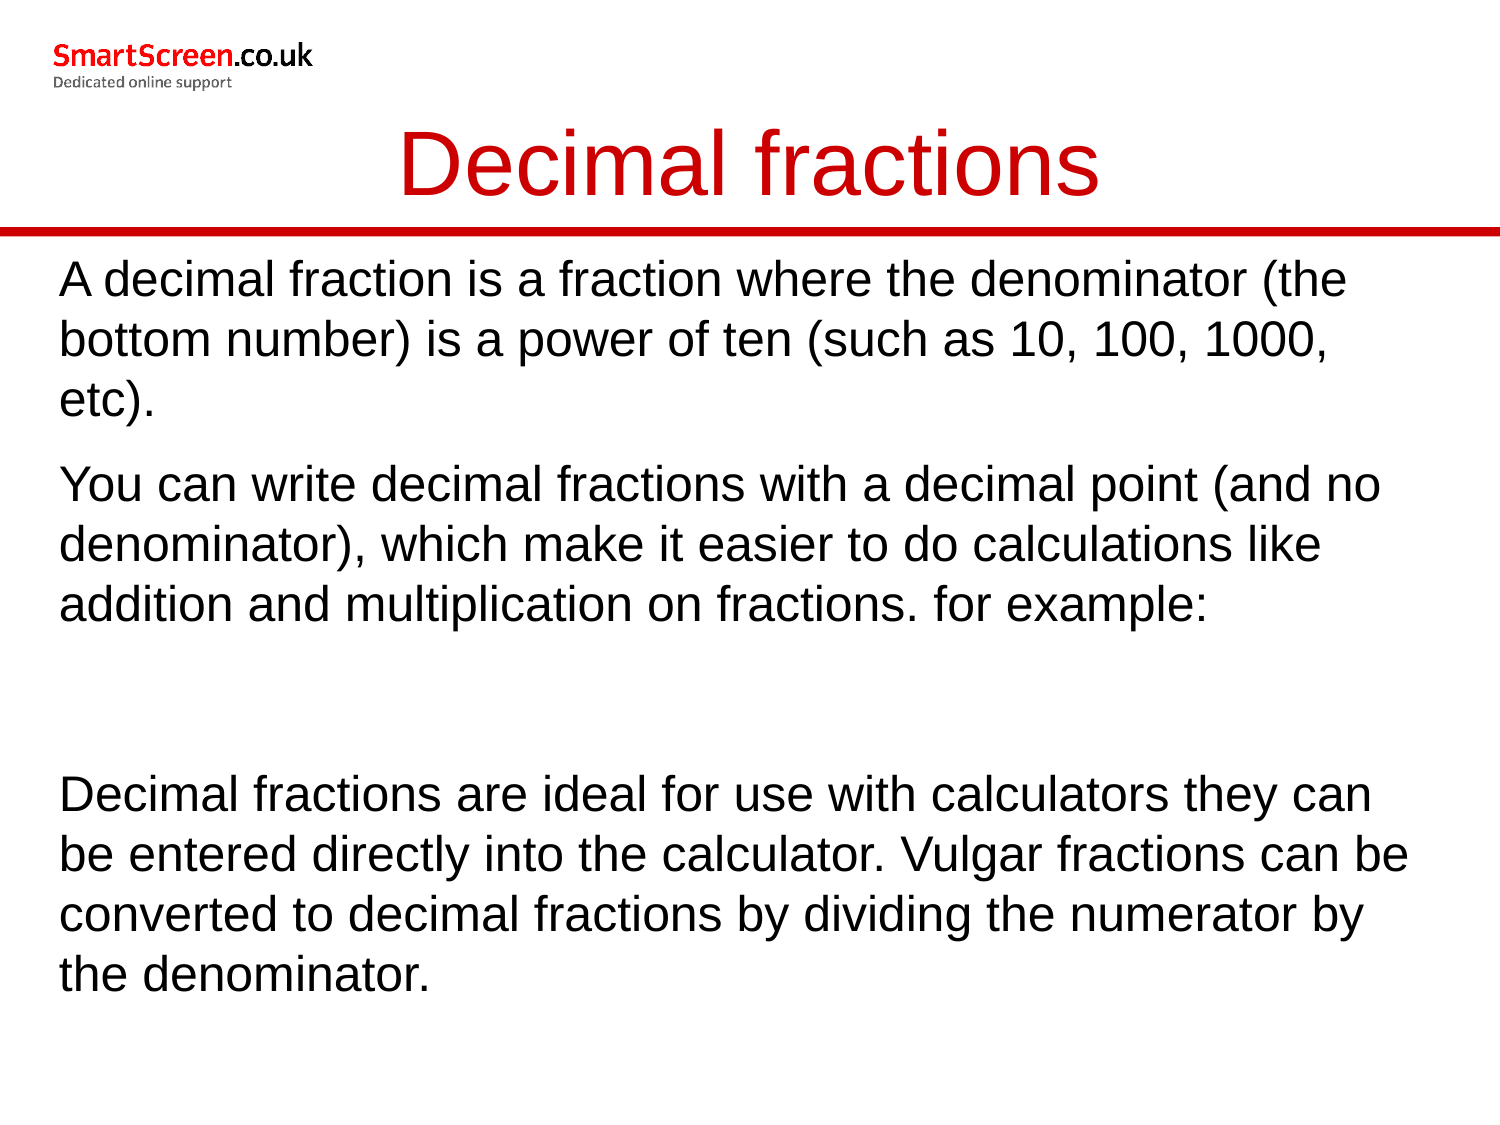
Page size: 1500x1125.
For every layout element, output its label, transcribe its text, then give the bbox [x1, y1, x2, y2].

picture [53, 42, 313, 78]
title Decimal fractions [0, 232, 1500, 239]
title Decimal fractions [0, 78, 1500, 231]
